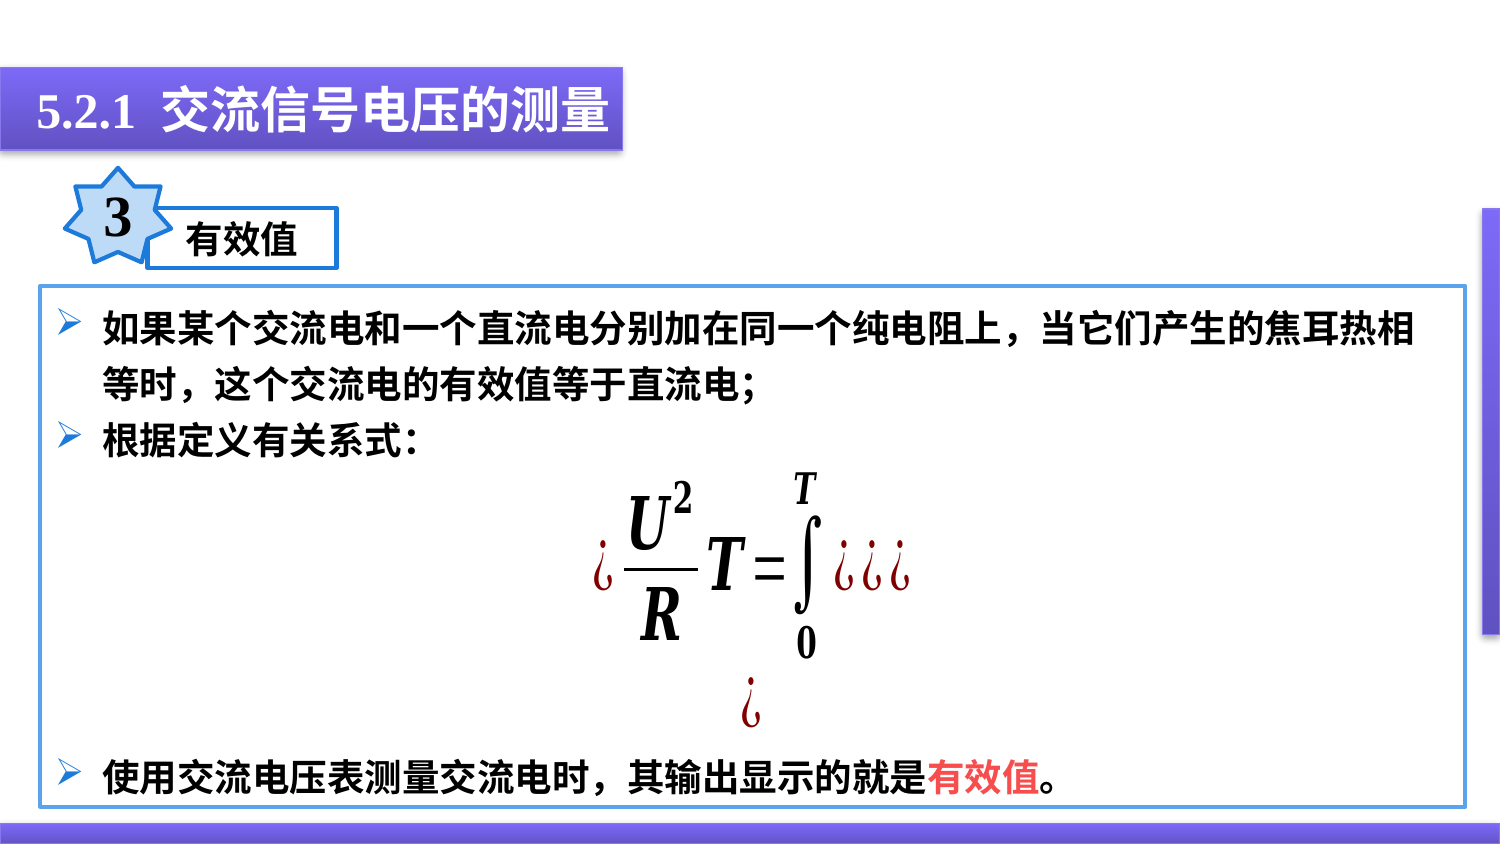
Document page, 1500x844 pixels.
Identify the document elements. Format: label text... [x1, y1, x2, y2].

text_box [0, 67, 623, 151]
text_box 5.2.1 交流信号电压的测量 [8, 71, 626, 146]
text_box 3 [62, 165, 174, 265]
text_box 有效值 [145, 206, 339, 270]
